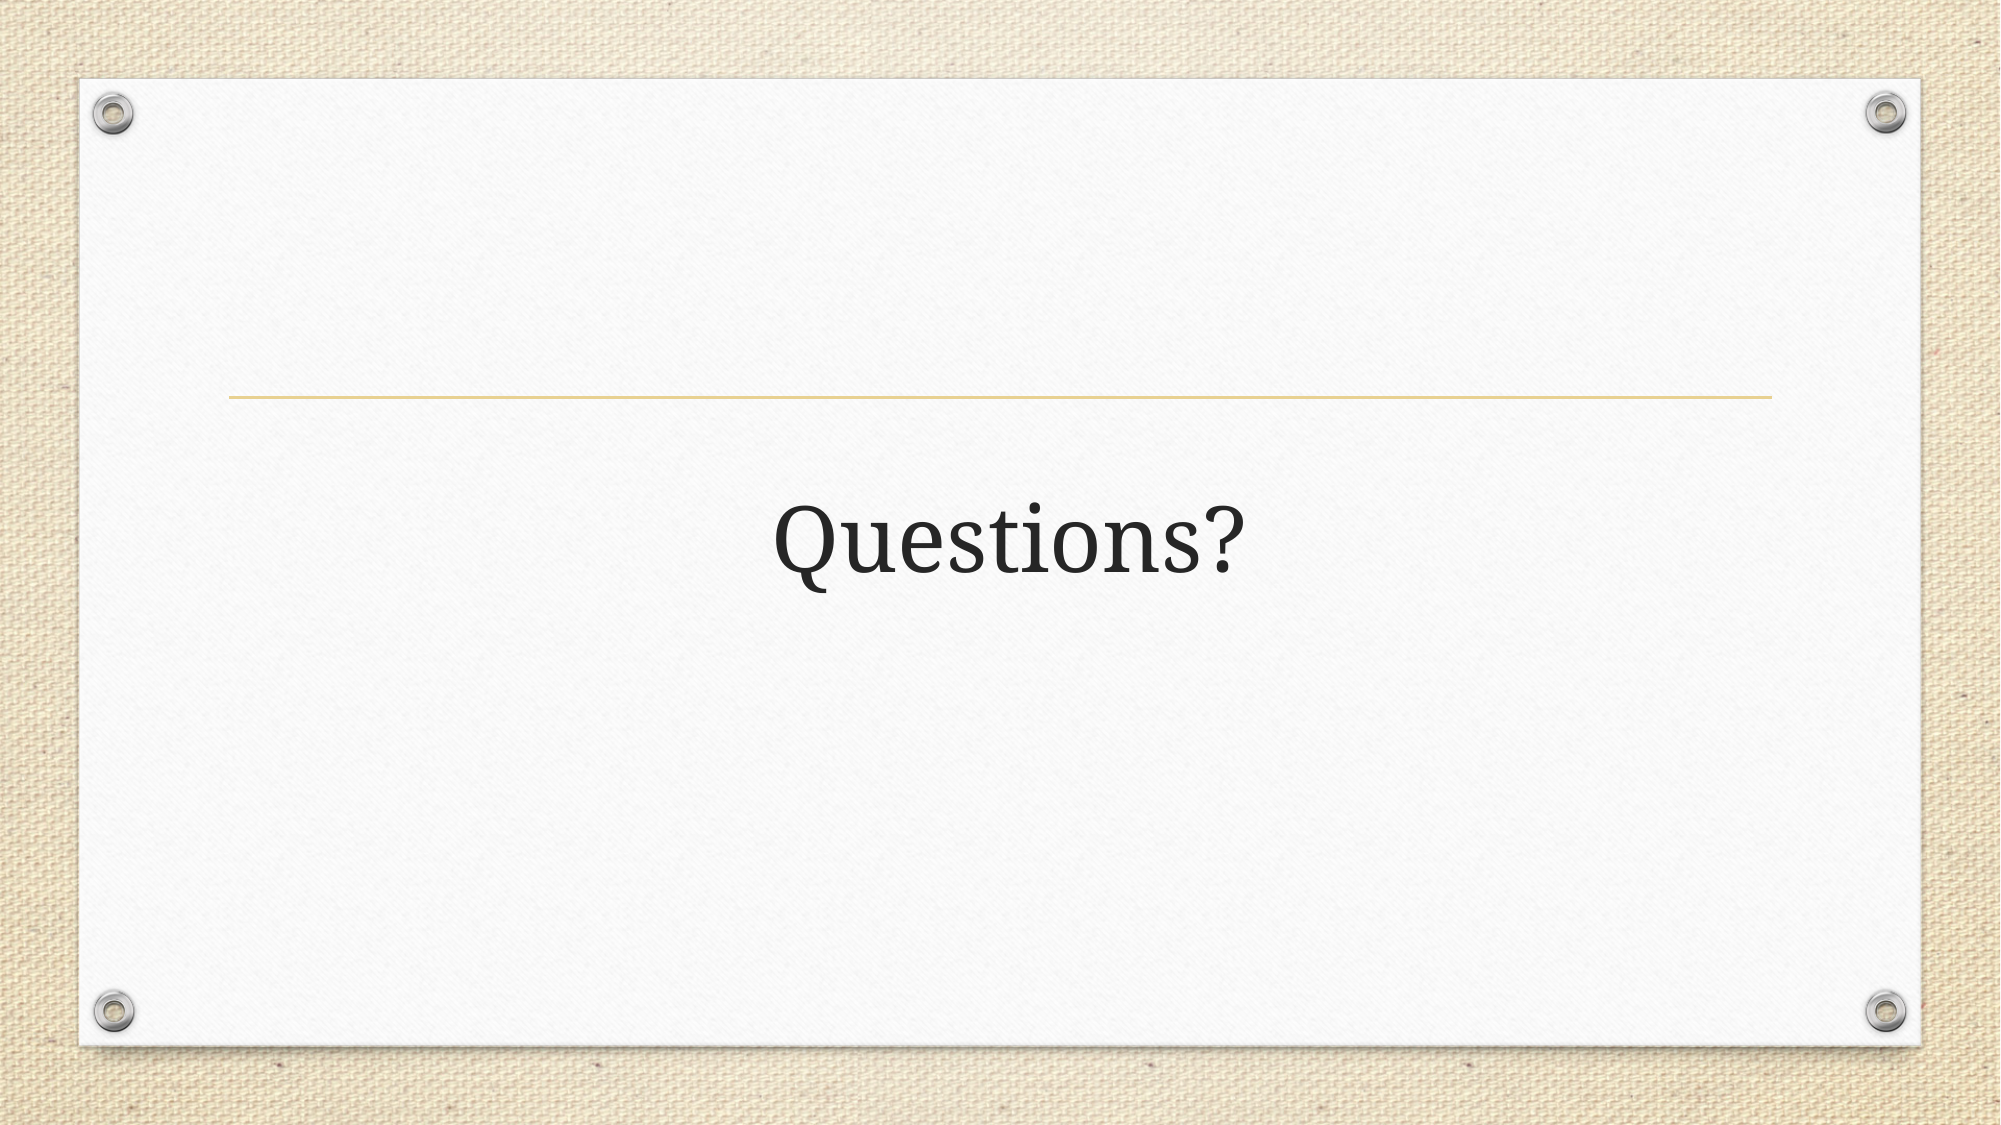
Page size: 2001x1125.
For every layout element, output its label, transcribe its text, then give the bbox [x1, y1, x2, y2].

title Questions? [222, 429, 1797, 644]
picture [0, 0, 2001, 1125]
